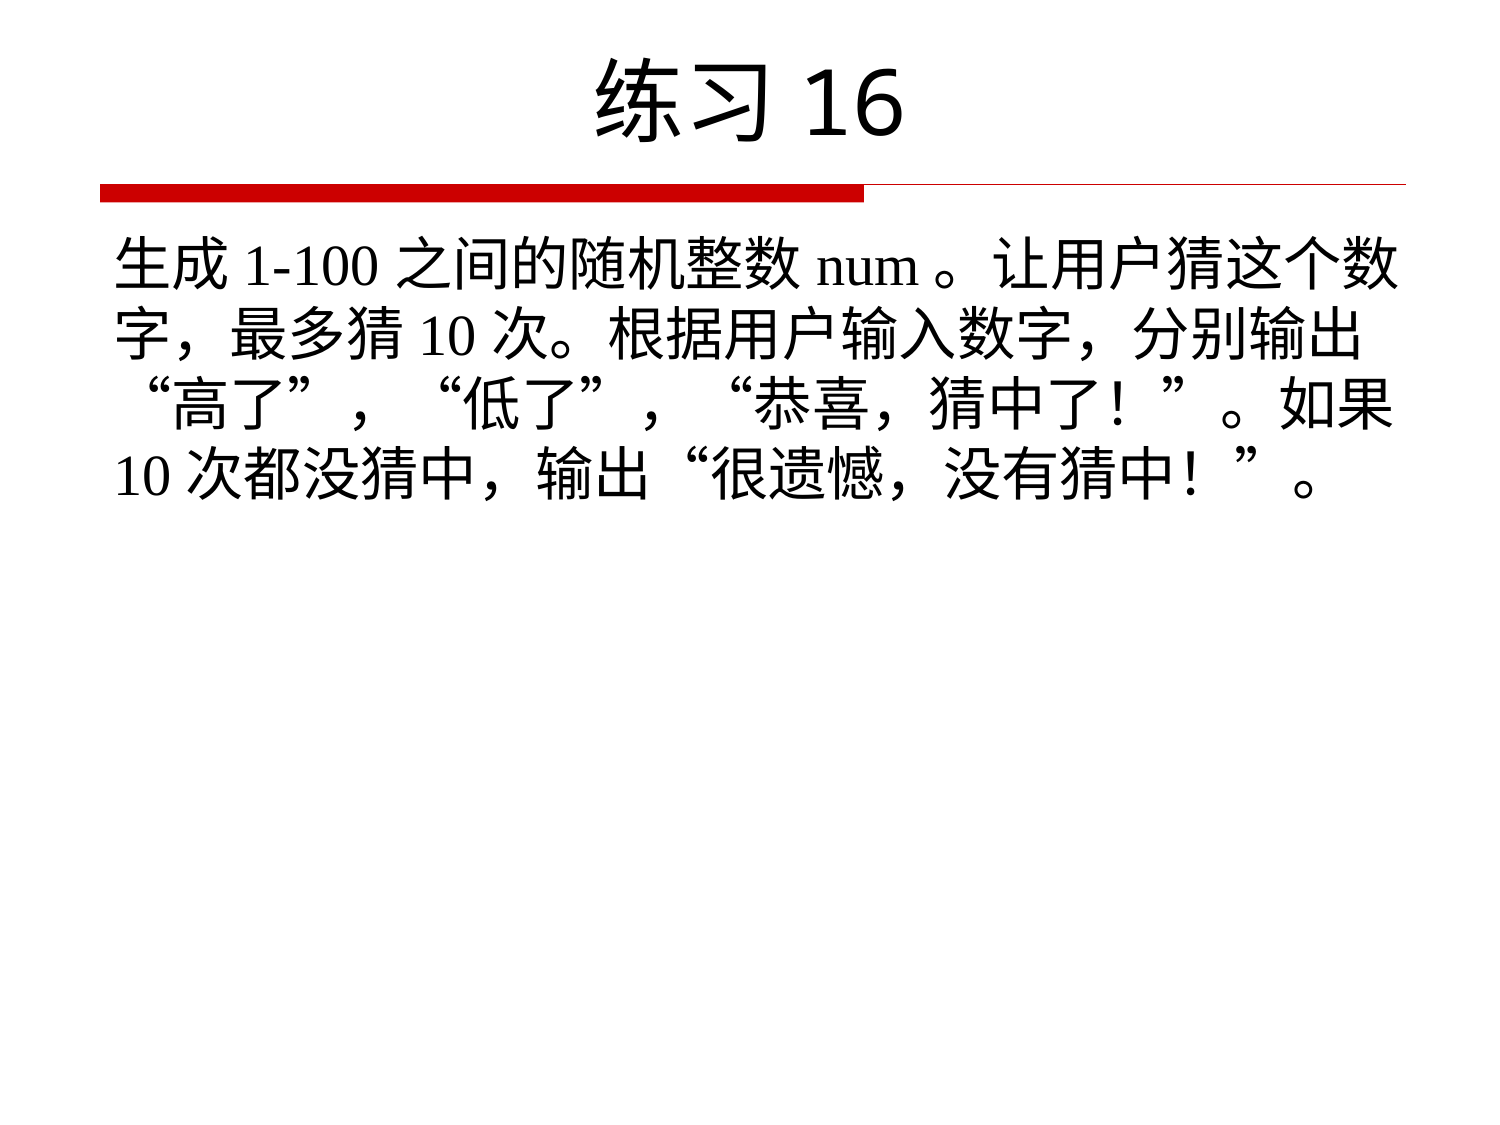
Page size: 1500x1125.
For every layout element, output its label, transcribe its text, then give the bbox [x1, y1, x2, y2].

list 生成1-100之间的随机整数num。让用户猜这个数字，最多猜10次。根据用户输入数字，分别输出“高了”，“低了”，“恭喜，猜中了！”。如果10次都没猜中，输出“很遗憾，没有猜中！”。 [92, 220, 1459, 681]
title 练习16 [94, 50, 1407, 161]
